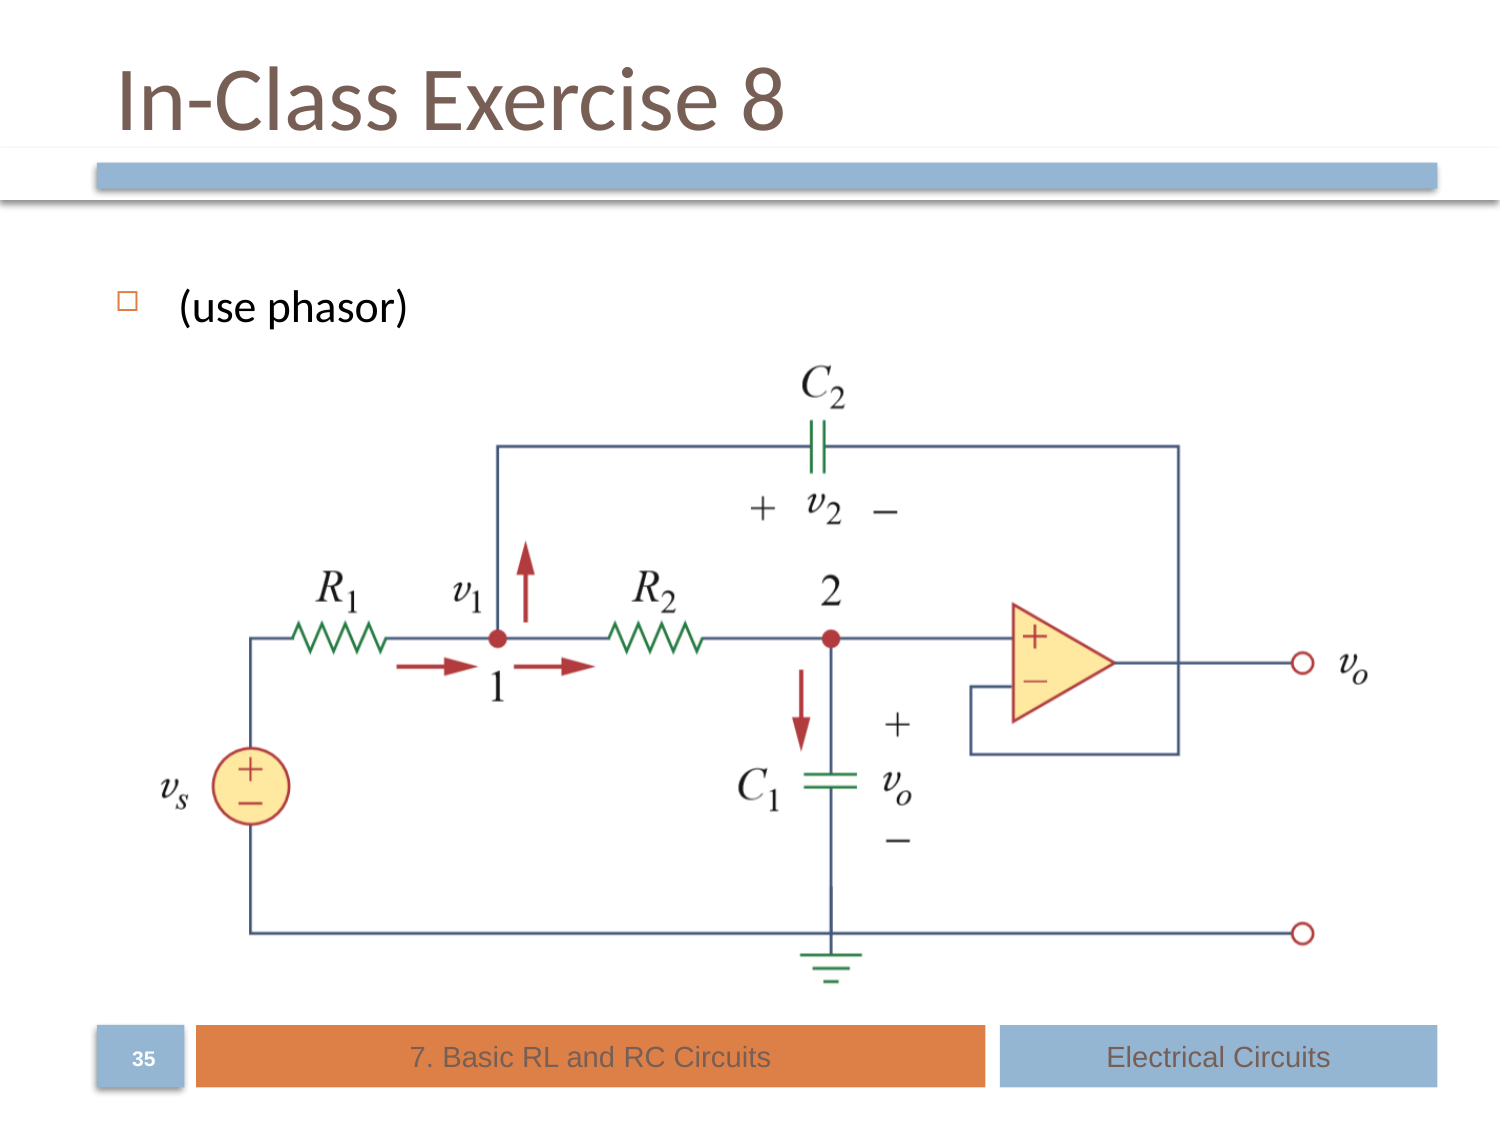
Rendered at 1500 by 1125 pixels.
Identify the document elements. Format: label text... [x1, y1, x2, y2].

title In-Class Exercise 8 [100, 37, 1438, 150]
slide_number 35 [99, 1038, 188, 1079]
footer 7. Basic RL and RC Circuits [196, 1025, 986, 1088]
picture [143, 357, 1402, 995]
slide_number Electrical Circuits [999, 1025, 1438, 1088]
